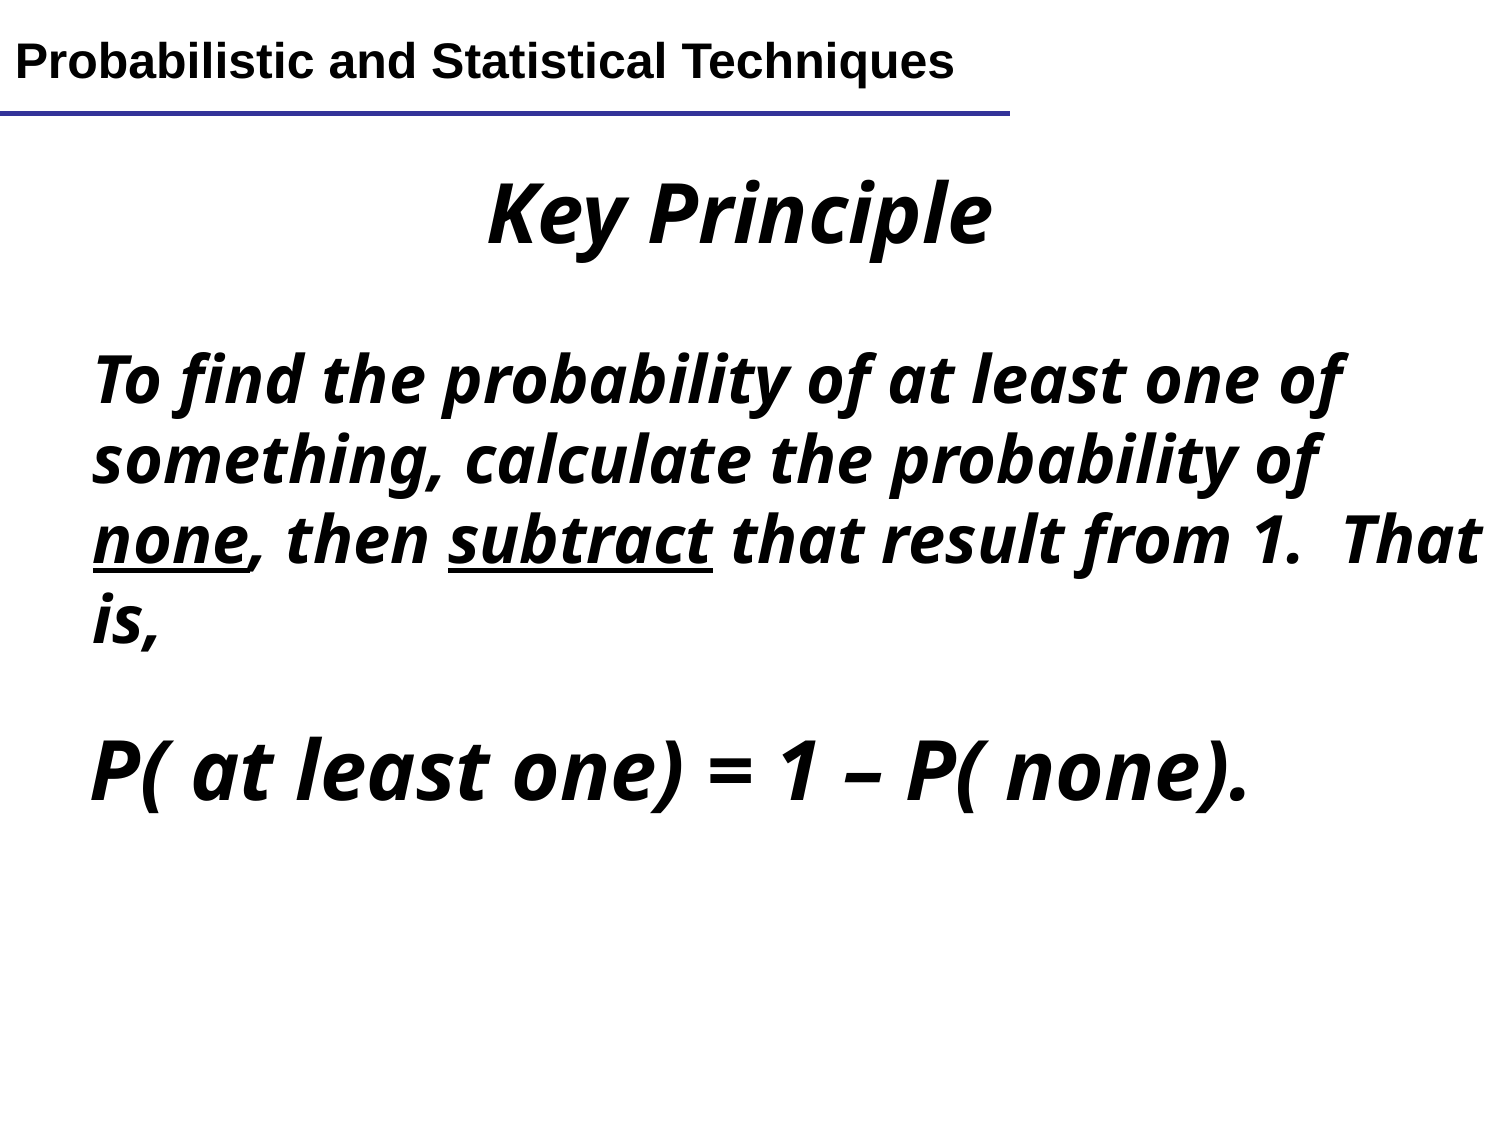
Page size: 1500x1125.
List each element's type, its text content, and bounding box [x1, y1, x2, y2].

text_box Probabilistic and Statistical Techniques [0, 0, 1238, 118]
text_box Key Principle [147, 148, 1333, 271]
text_box P( at least one) = 1 – P( none). [74, 709, 1278, 825]
text_box To find the probability of at least one of something, calculate the probability of none, then subtract that result from 1. That is, [78, 329, 1500, 664]
